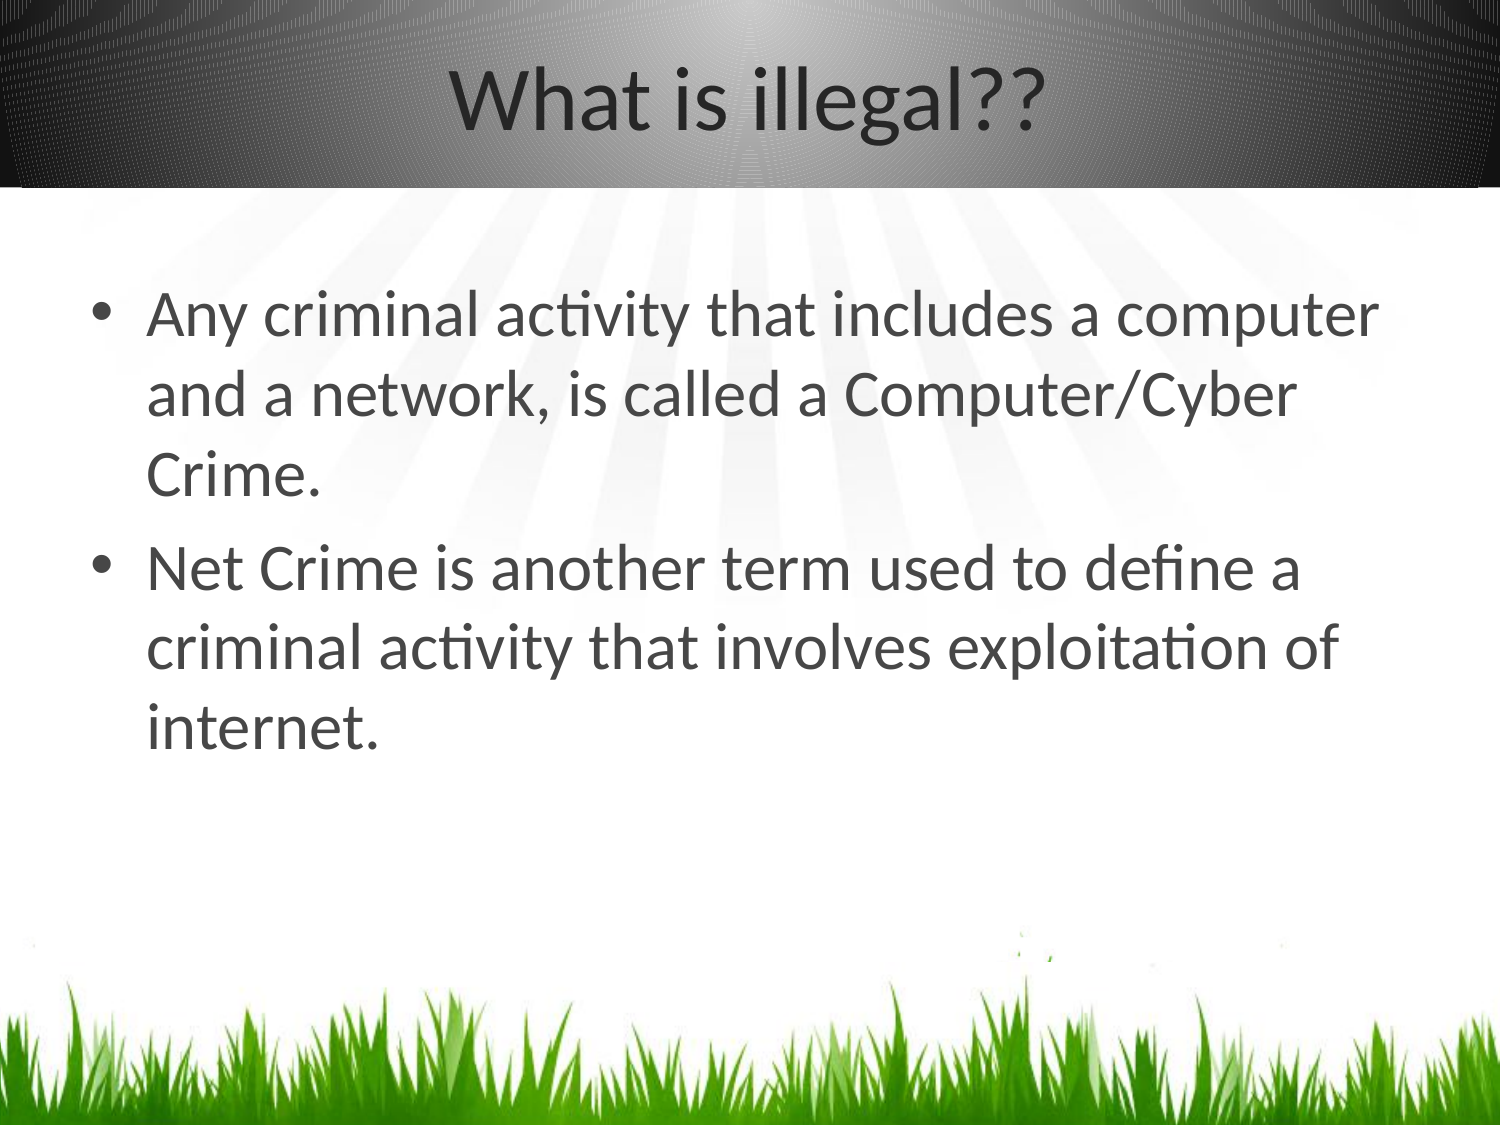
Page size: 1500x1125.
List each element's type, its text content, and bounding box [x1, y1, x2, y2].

title What is illegal?? [0, 0, 1500, 188]
list Any criminal activity that includes a computer and a network, is called a Computer/Cyber Crime. Net Crime is another term used to define a criminal activity that involves exploitation of internet. [75, 262, 1425, 1005]
picture [0, 188, 1500, 1125]
